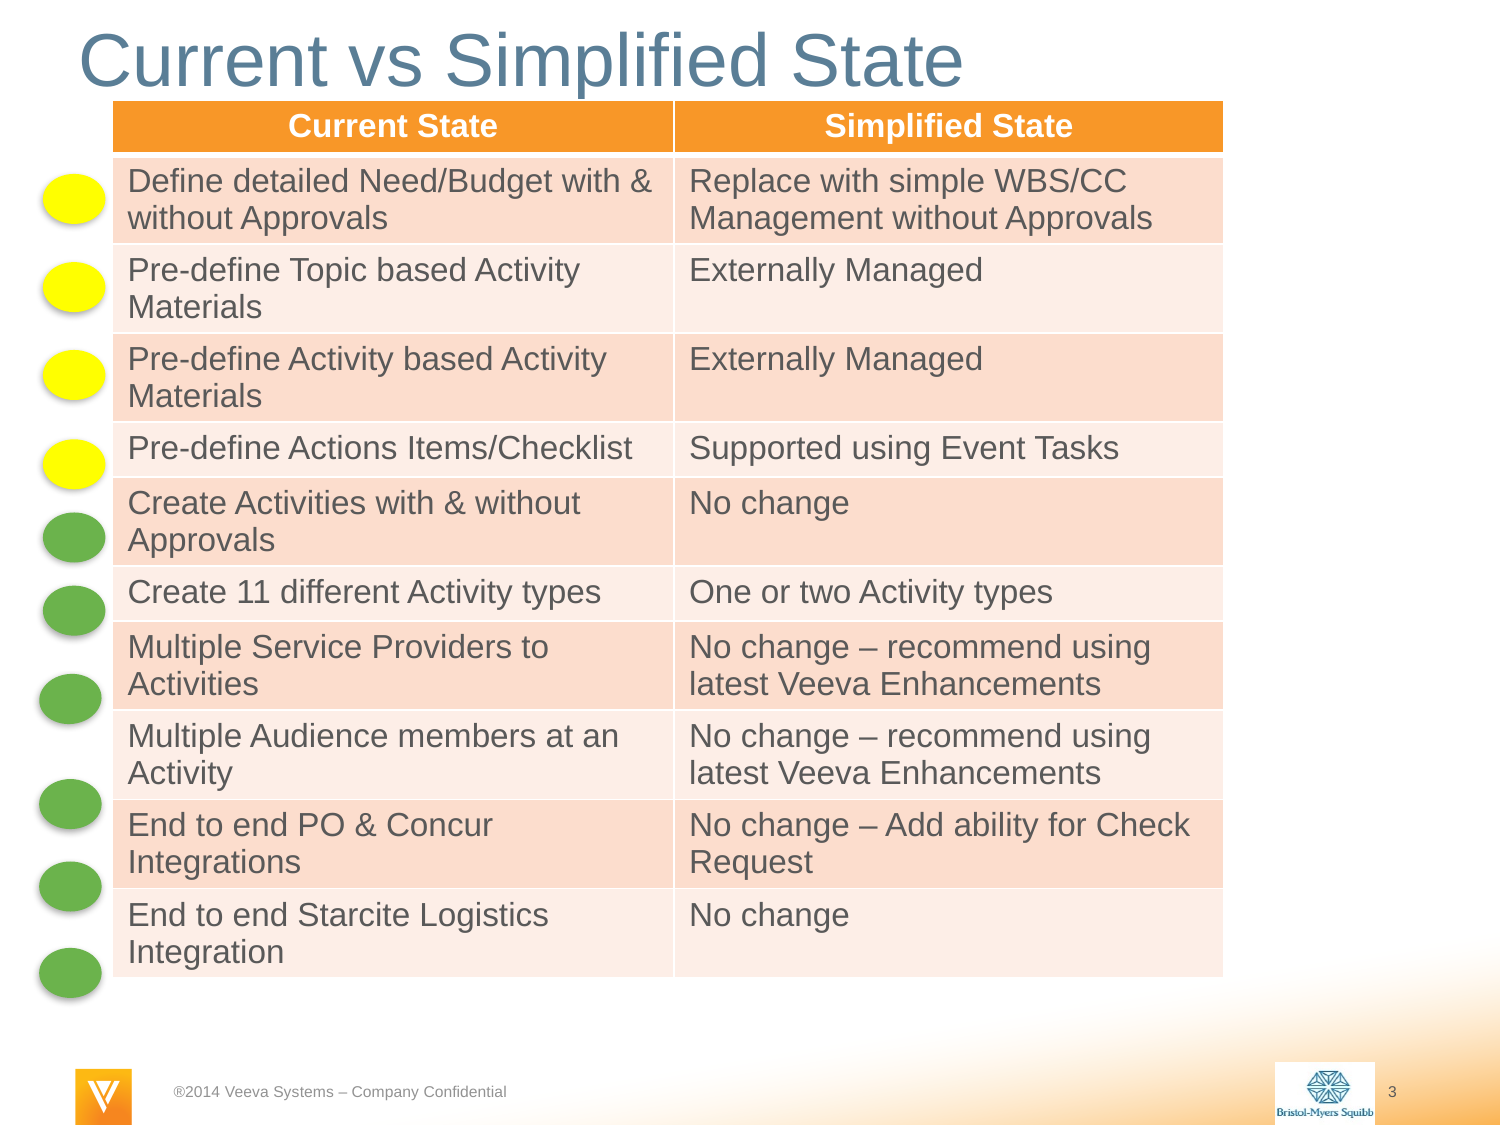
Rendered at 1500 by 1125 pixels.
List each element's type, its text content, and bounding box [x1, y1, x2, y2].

text_box [42, 261, 107, 313]
table_cell Replace with simple WBS/CC Management without Approvals [675, 158, 1223, 243]
text_box [38, 860, 103, 913]
title Current vs Simplified State [63, 0, 1414, 125]
table_cell Create Activities with & without Approvals [113, 478, 673, 565]
text_box [42, 349, 107, 401]
table_cell Externally Managed [675, 245, 1223, 332]
table_cell Pre-define Actions Items/Checklist [113, 423, 673, 476]
table_cell End to end Starcite Logistics Integration [113, 889, 673, 977]
table_cell No change – recommend using latest Veeva Enhancements [675, 622, 1223, 709]
picture [0, 0, 1500, 1125]
text_box [38, 947, 103, 999]
table_cell No change [675, 478, 1223, 565]
table_cell Pre-define Topic based Activity Materials [113, 245, 673, 332]
text_box [42, 438, 107, 491]
text_box [42, 173, 107, 225]
table_cell One or two Activity types [675, 567, 1223, 620]
text_box [42, 511, 107, 564]
table_cell Multiple Audience members at an Activity [113, 711, 673, 799]
table_cell No change – Add ability for Check Request [675, 800, 1223, 888]
table_header Simplified State [675, 101, 1223, 152]
table_cell Multiple Service Providers to Activities [113, 622, 673, 709]
table_cell Pre-define Activity based Activity Materials [113, 334, 673, 421]
table_cell No change [675, 889, 1223, 977]
text_box [38, 778, 103, 830]
table_cell Externally Managed [675, 334, 1223, 421]
table_header Current State [113, 101, 673, 152]
table_cell Supported using Event Tasks [675, 423, 1223, 476]
table_cell End to end PO & Concur Integrations [113, 800, 673, 888]
text_box [38, 673, 103, 725]
table_cell No change – recommend using latest Veeva Enhancements [675, 711, 1223, 799]
table_cell Create 11 different Activity types [113, 567, 673, 620]
text_box [42, 584, 107, 637]
table_cell Define detailed Need/Budget with & without Approvals [113, 158, 673, 243]
